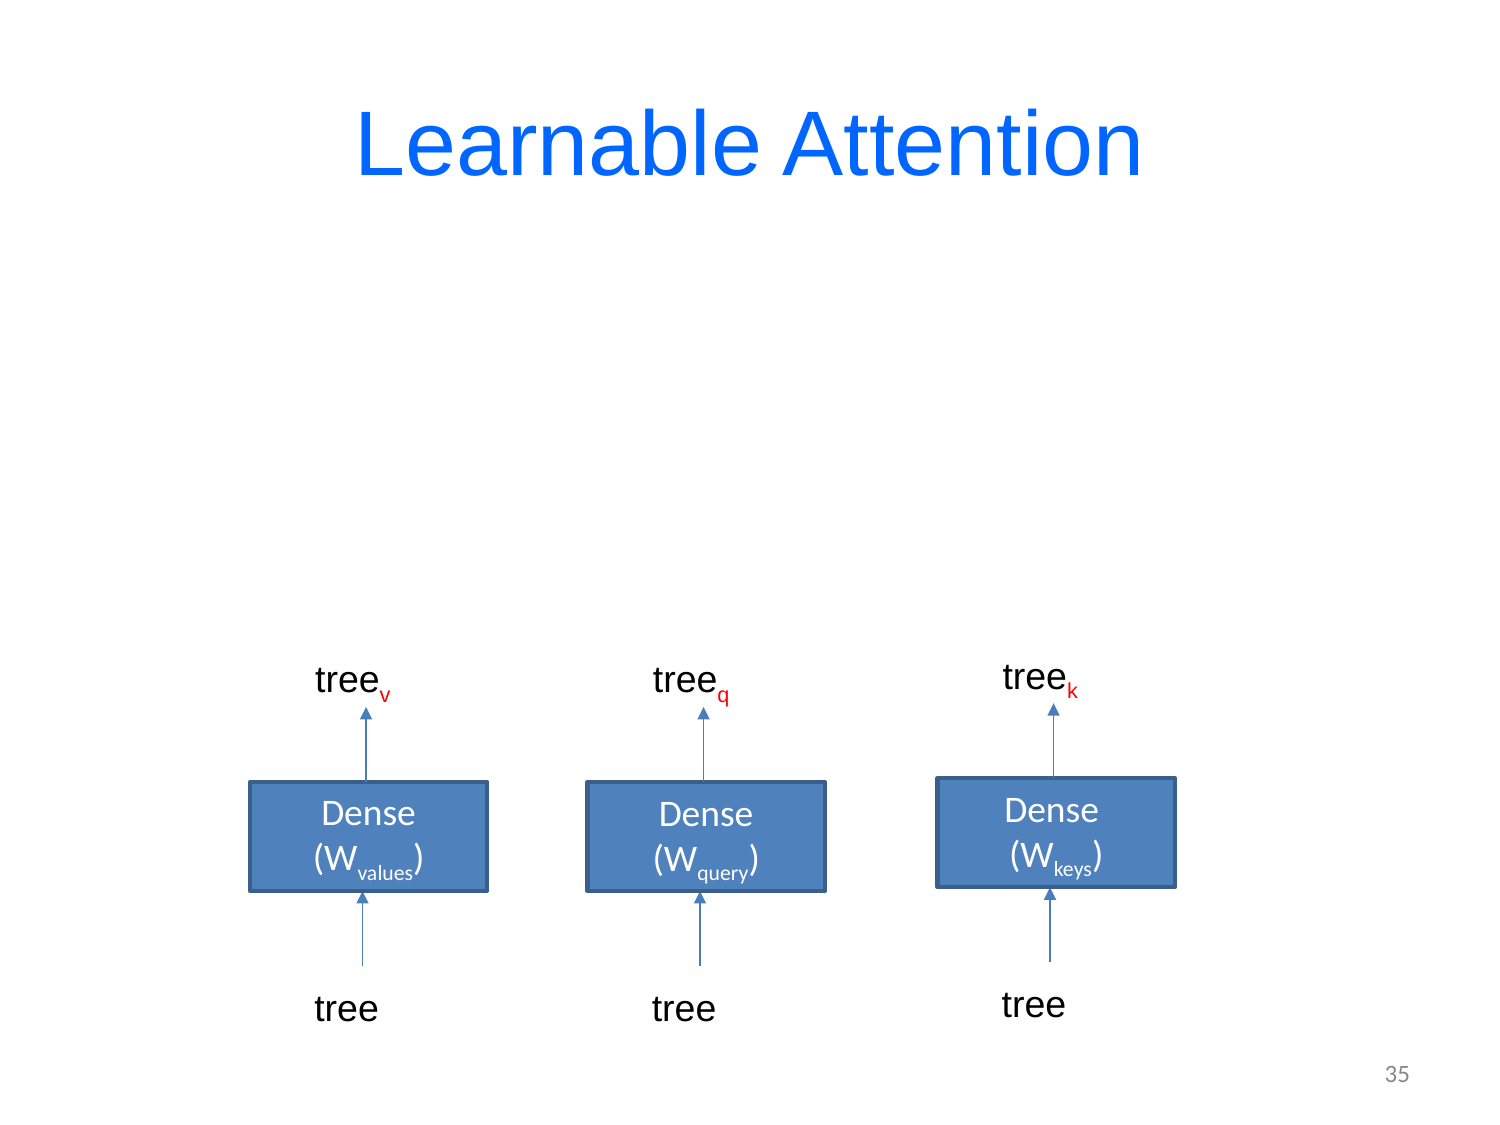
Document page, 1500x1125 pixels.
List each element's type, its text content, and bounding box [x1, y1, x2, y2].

text_box Dense (Wquery) [585, 780, 827, 893]
text_box tree [299, 976, 394, 1037]
text_box tree [637, 976, 732, 1037]
text_box treek [987, 644, 1093, 711]
text_box Dense (Wkeys) [935, 776, 1177, 889]
title Learnable Attention [75, 45, 1425, 233]
text_box Dense (Wvalues) [248, 780, 489, 893]
text_box treeq [638, 648, 745, 714]
slide_number 35 [1074, 1042, 1425, 1103]
text_box treev [300, 648, 406, 714]
text_box tree [986, 973, 1082, 1033]
